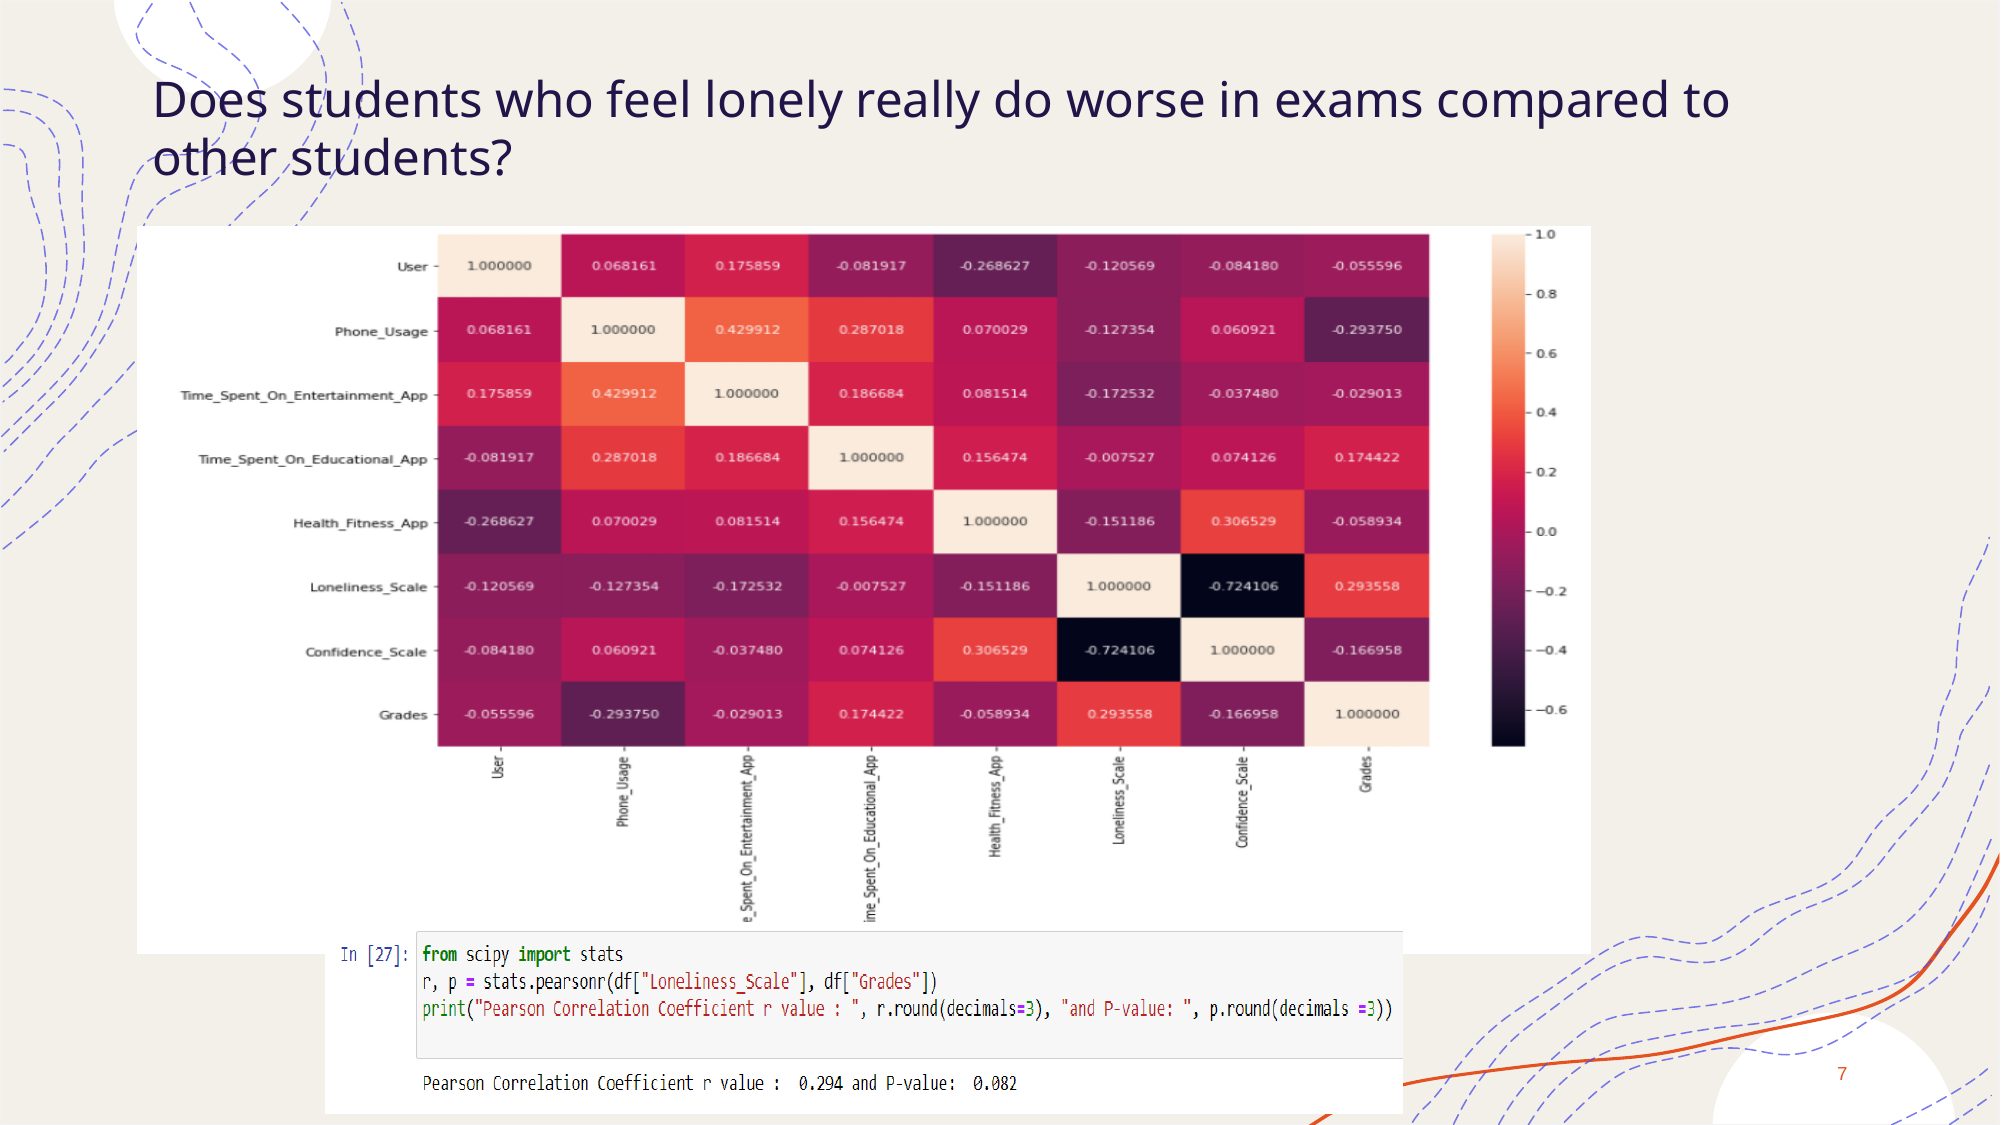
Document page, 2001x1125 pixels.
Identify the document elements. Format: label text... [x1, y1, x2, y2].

slide_number 7 [1625, 1042, 1863, 1103]
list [137, 226, 1591, 954]
picture [325, 921, 1403, 1114]
title Does students who feel lonely really do worse in exams compared to other students? [137, 59, 1863, 278]
